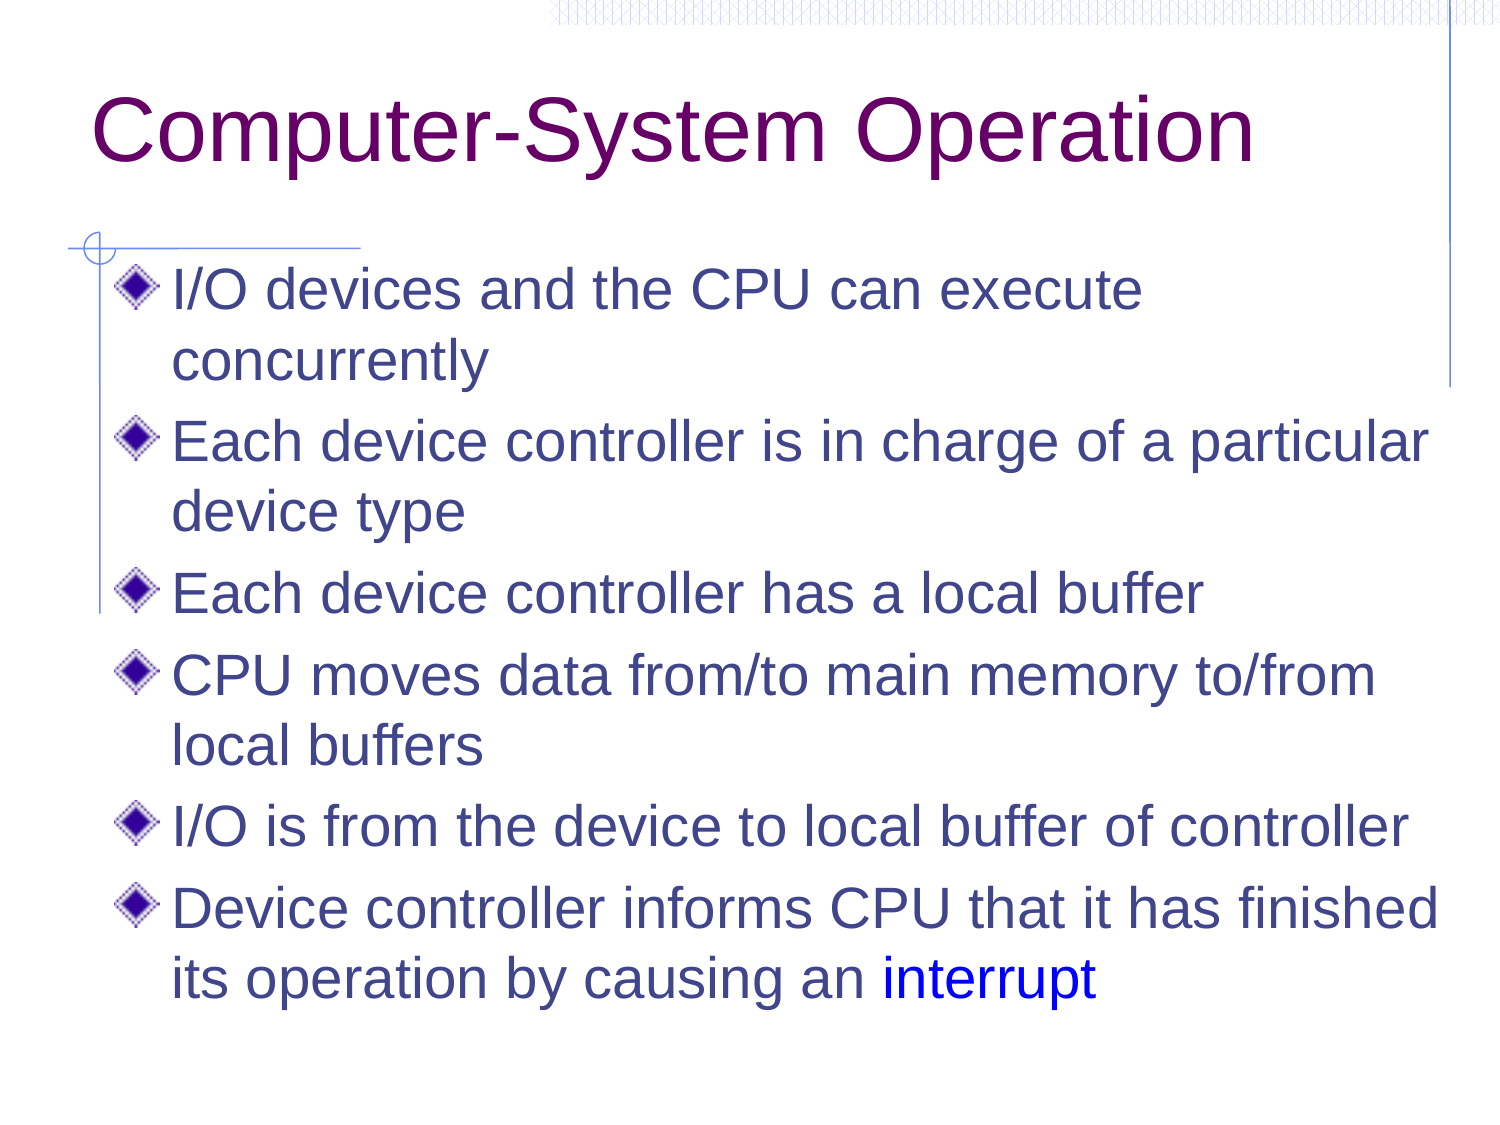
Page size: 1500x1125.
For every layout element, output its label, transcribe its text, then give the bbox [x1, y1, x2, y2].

picture [114, 415, 160, 461]
picture [114, 264, 160, 310]
list I/O devices and the CPU can execute concurrently Each device controller is in charge of a particular device type Each device controller has a local buffer CPU moves data from/to main memory to/from local buffers I/O is from the device to local buffer of controller Device controller informs CPU that it has finished its operation by causing an interrupt [99, 243, 1463, 988]
picture [114, 882, 160, 928]
picture [114, 567, 160, 613]
title Computer-System Operation [74, 92, 1426, 188]
picture [114, 649, 160, 695]
picture [114, 800, 160, 846]
